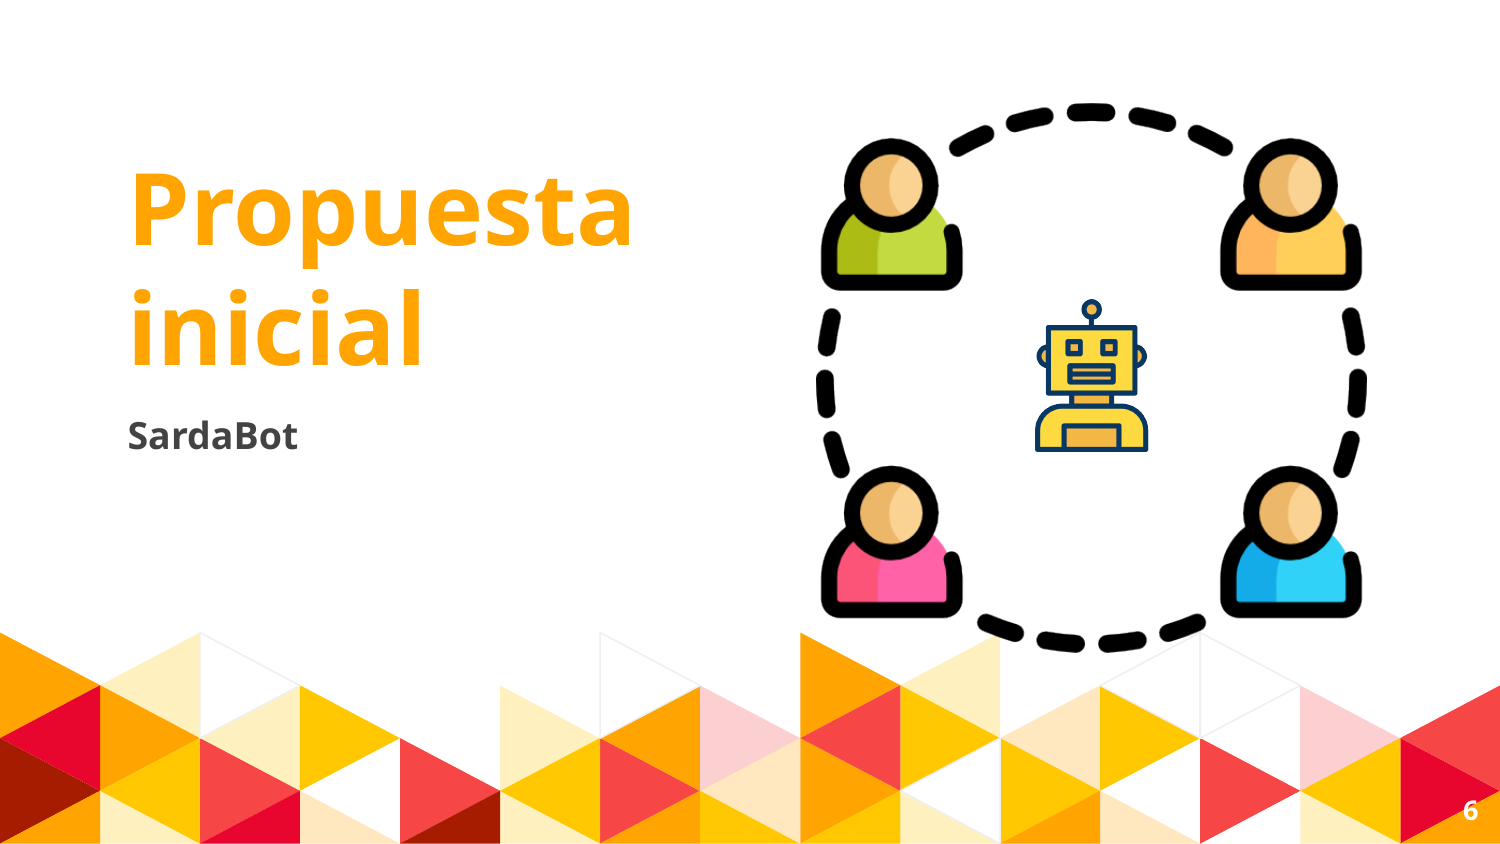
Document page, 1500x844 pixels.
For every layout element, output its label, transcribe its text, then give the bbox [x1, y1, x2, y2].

slide_number 6 [1403, 779, 1494, 844]
subtitle SardaBot [112, 397, 736, 526]
picture [816, 102, 1367, 653]
title Propuesta inicial [112, 209, 736, 397]
